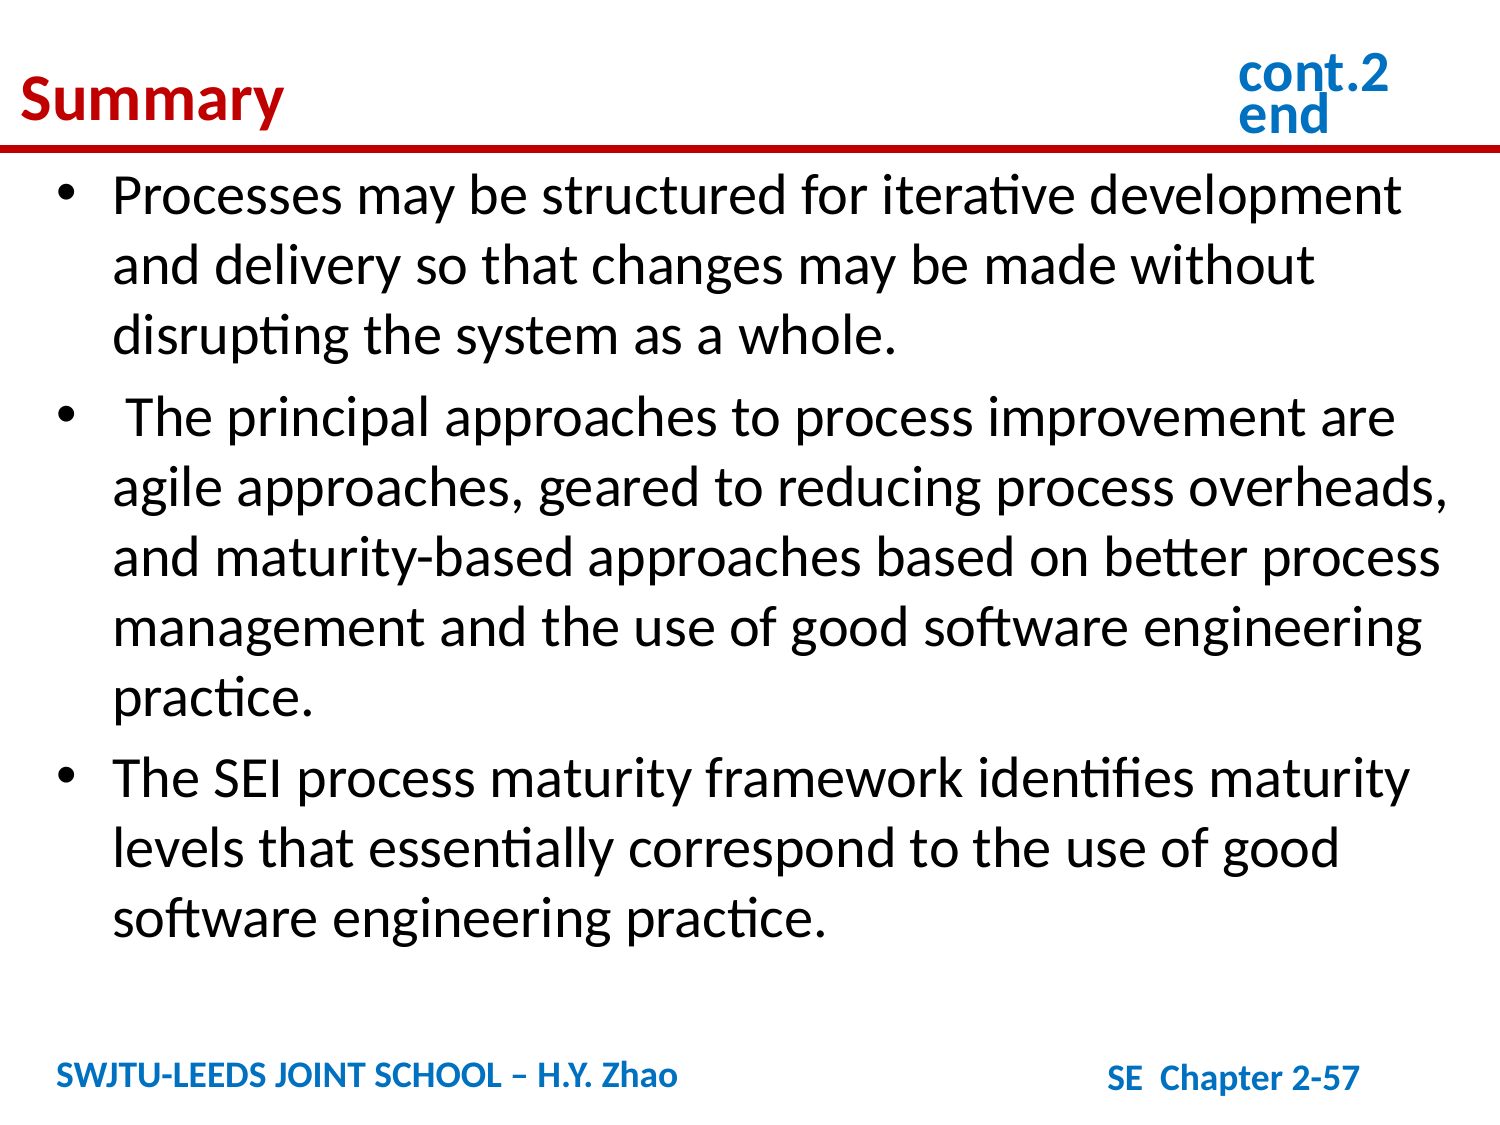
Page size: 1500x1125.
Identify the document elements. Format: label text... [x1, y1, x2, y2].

footer SWJTU-LEEDS JOINT SCHOOL – H.Y. Zhao [41, 1042, 988, 1103]
slide_number SE Chapter 2-57 [1092, 1045, 1484, 1106]
text_box Summary [5, 30, 1140, 142]
text_box cont.2 end [1224, 54, 1459, 148]
text_box Processes may be structured for iterative development and delivery so that changes may be made without disrupting the system as a whole. The principal approaches to process improvement are agile approaches, geared to reducing process overheads, and maturity-based approaches based on better process management and the use of good software engineering practice. The SEI process maturity framework identifies maturity levels that essentially correspond to the use of good software engineering practice. [41, 148, 1484, 976]
